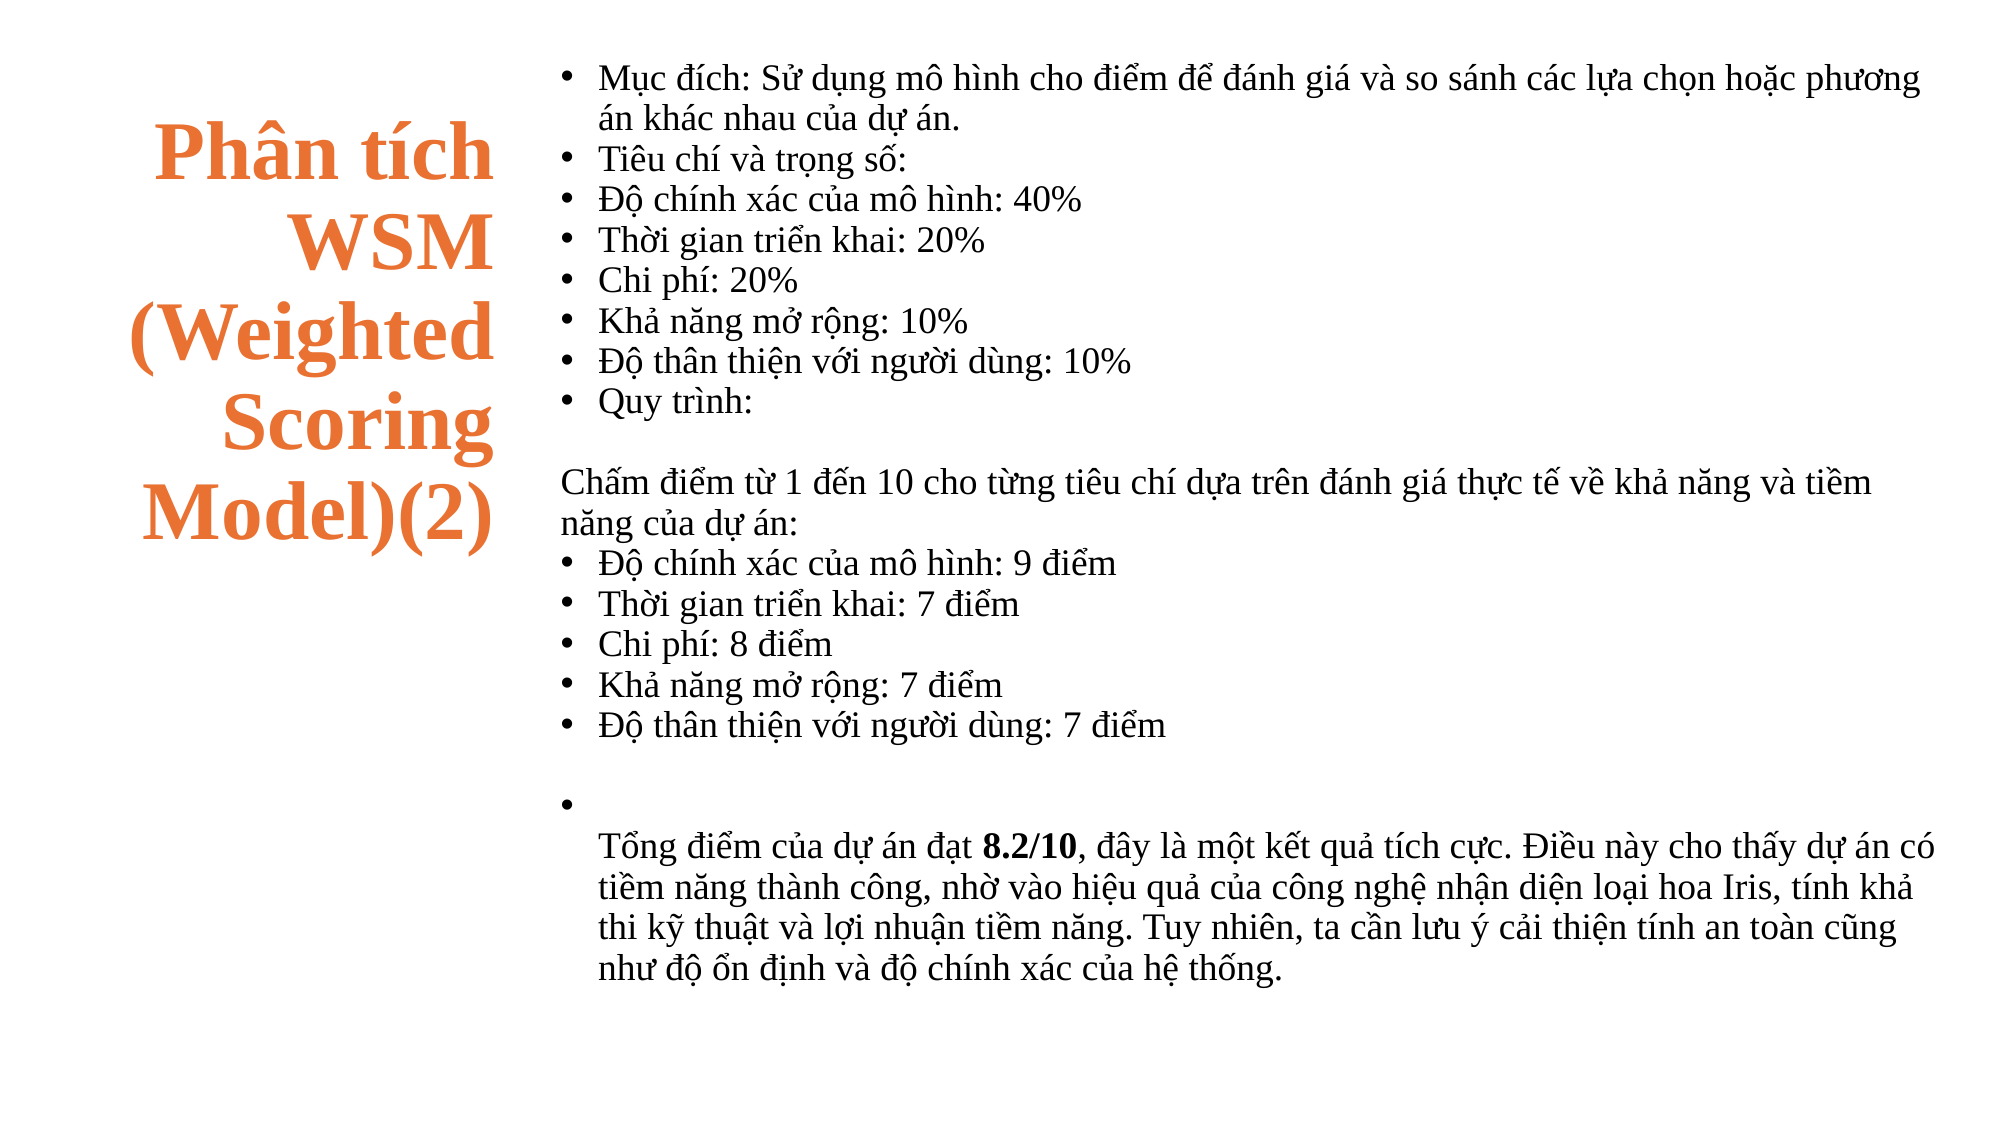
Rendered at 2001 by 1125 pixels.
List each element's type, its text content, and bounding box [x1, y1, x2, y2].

list Mục đích: Sử dụng mô hình cho điểm để đánh giá và so sánh các lựa chọn hoặc phương án khác nhau của dự án. Tiêu chí và trọng số: Độ chính xác của mô hình: 40% Thời gian triển khai: 20% Chi phí: 20% Khả năng mở rộng: 10% Độ thân thiện với người dùng: 10% Quy trình: Chấm điểm từ 1 đến 10 cho từng tiêu chí dựa trên đánh giá thực tế về khả năng và tiềm năng của dự án: Độ chính xác của mô hình: 9 điểm Thời gian triển khai: 7 điểm Chi phí: 8 điểm Khả năng mở rộng: 7 điểm Độ thân thiện với người dùng: 7 điểm Tổng điểm của dự án đạt 8.2/10, đây là một kết quả tích cực. Điều này cho thấy dự án có tiềm năng thành công, nhờ vào hiệu quả của công nghệ nhận diện loại hoa Iris, tính khả thi kỹ thuật và lợi nhuận tiềm năng. Tuy nhiên, ta cần lưu ý cải thiện tính an toàn cũng như độ ổn định và độ chính xác của hệ thống. [545, 50, 1954, 983]
title Phân tích WSM (Weighted Scoring Model)(2) [0, 100, 510, 826]
